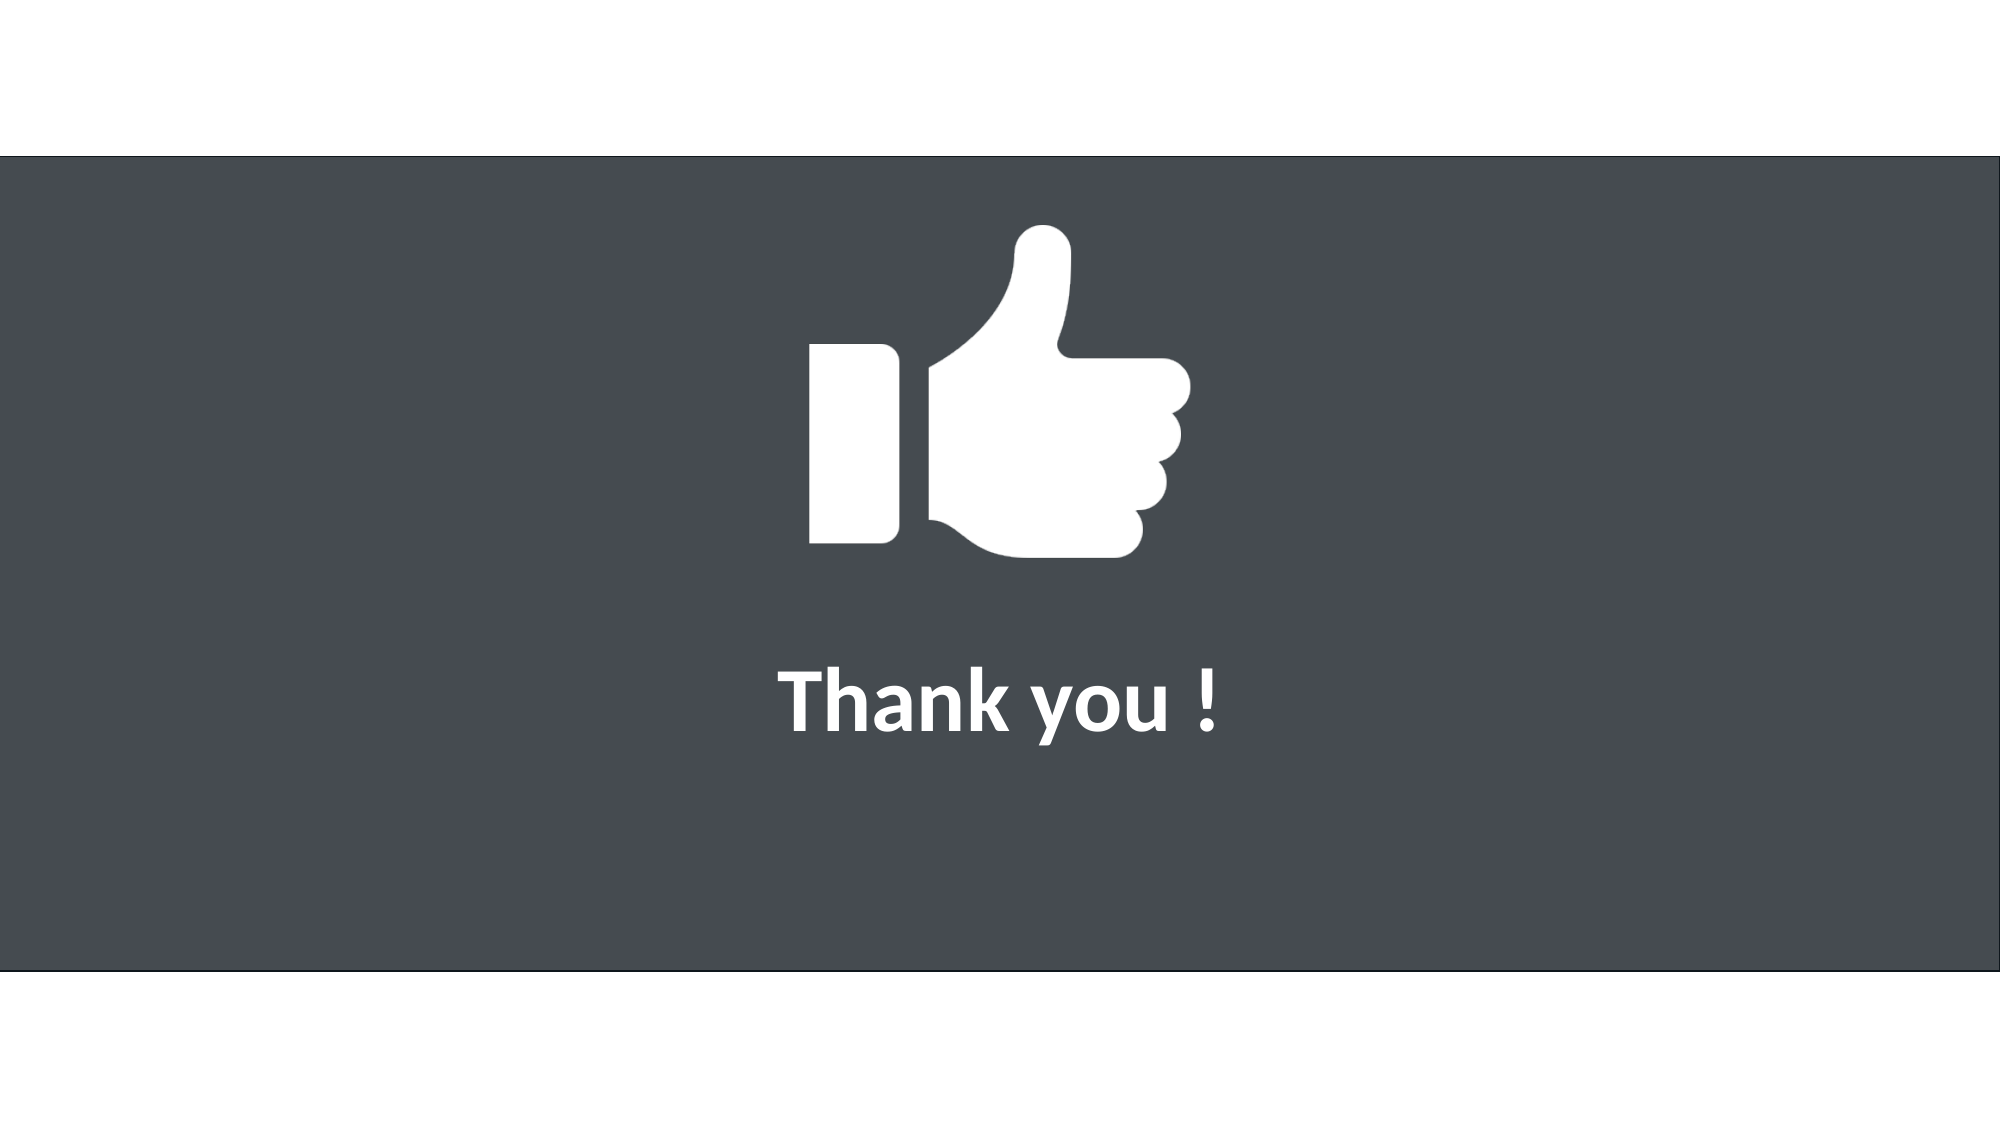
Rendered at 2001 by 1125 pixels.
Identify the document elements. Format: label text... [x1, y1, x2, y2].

picture [771, 162, 1229, 621]
text_box [0, 156, 2000, 971]
text_box Thank you ! [141, 635, 1859, 755]
